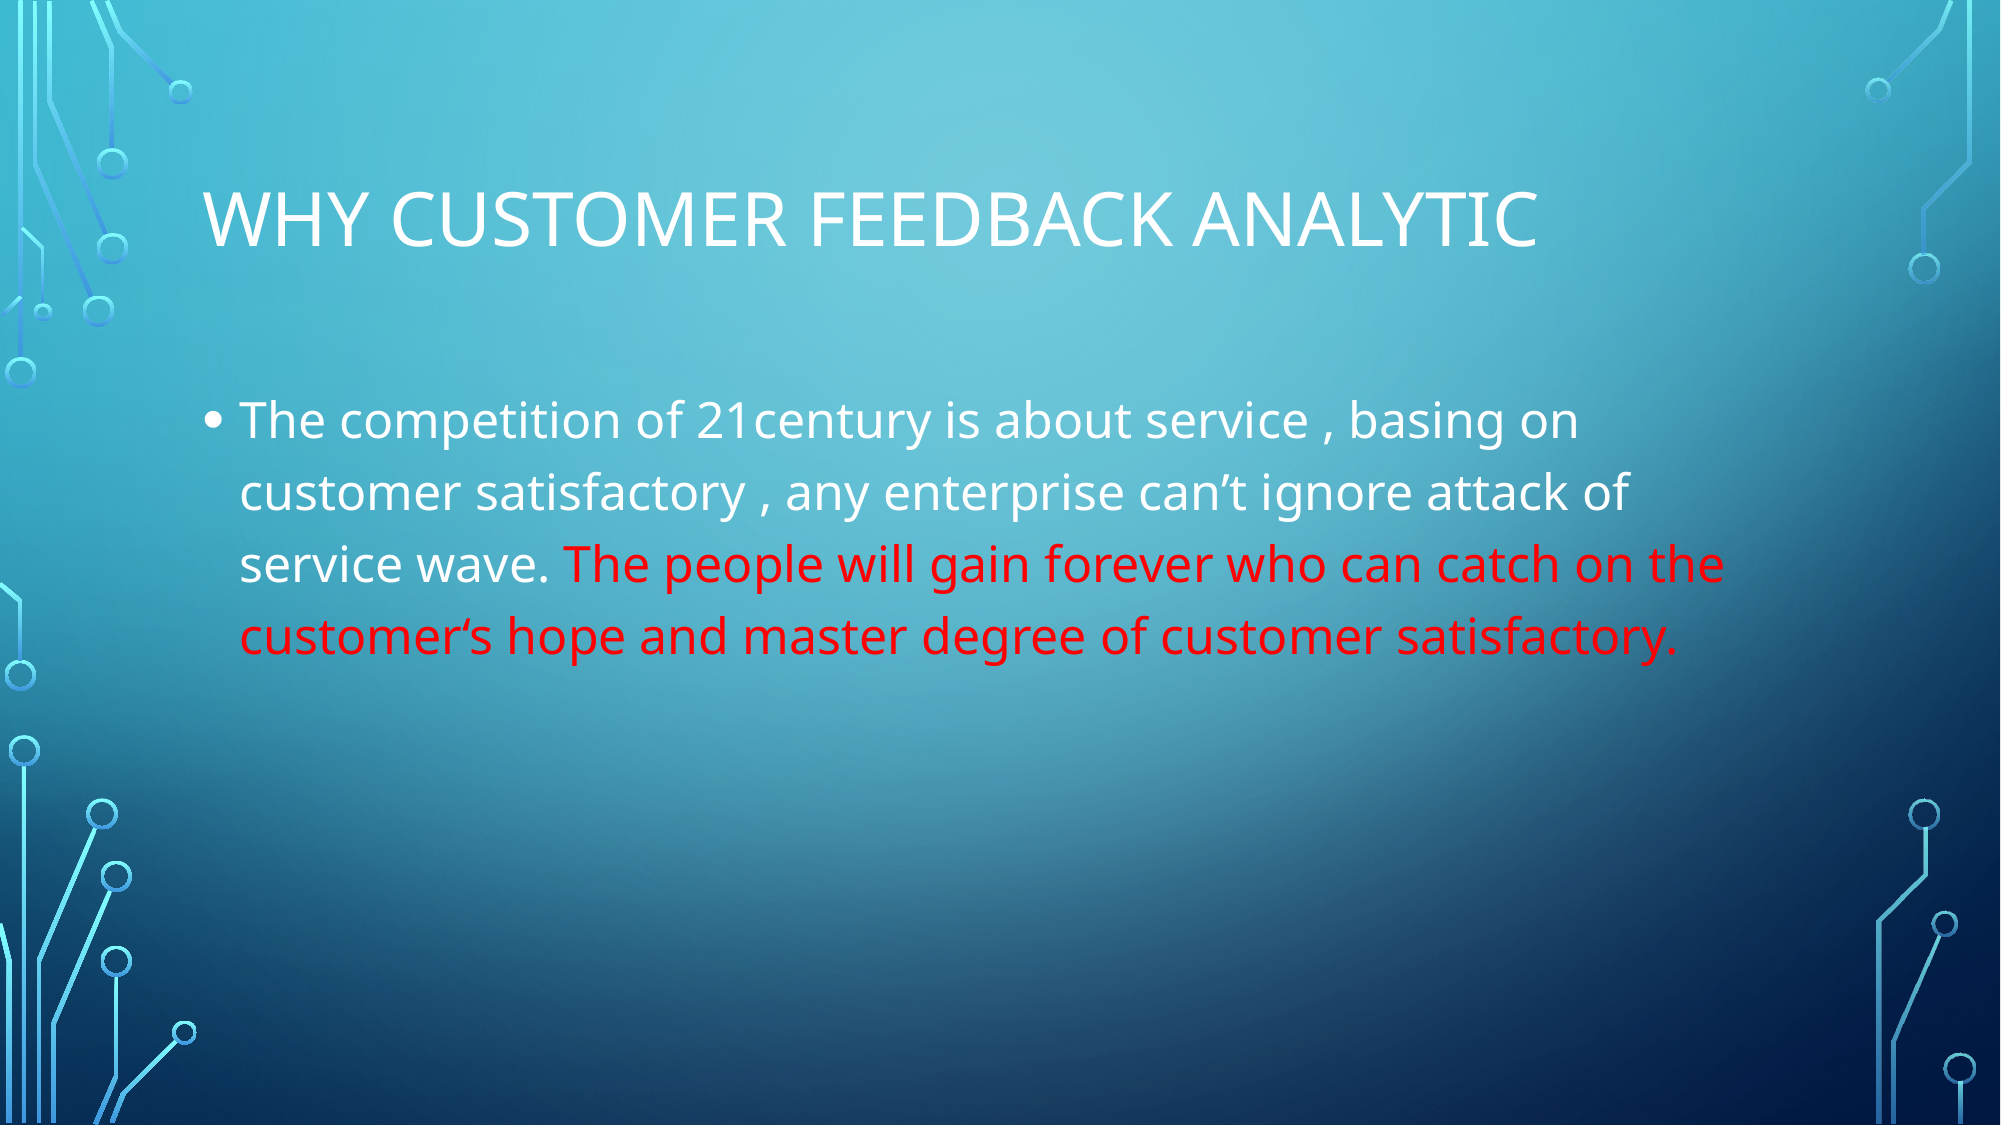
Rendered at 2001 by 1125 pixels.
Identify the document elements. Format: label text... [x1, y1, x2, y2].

list The competition of 21century is about service , basing on customer satisfactory , any enterprise can’t ignore attack of service wave. The people will gain forever who can catch on the customer‘s hope and master degree of customer satisfactory. [187, 369, 1813, 950]
title Why Customer Feedback Analytic [187, 101, 1813, 344]
